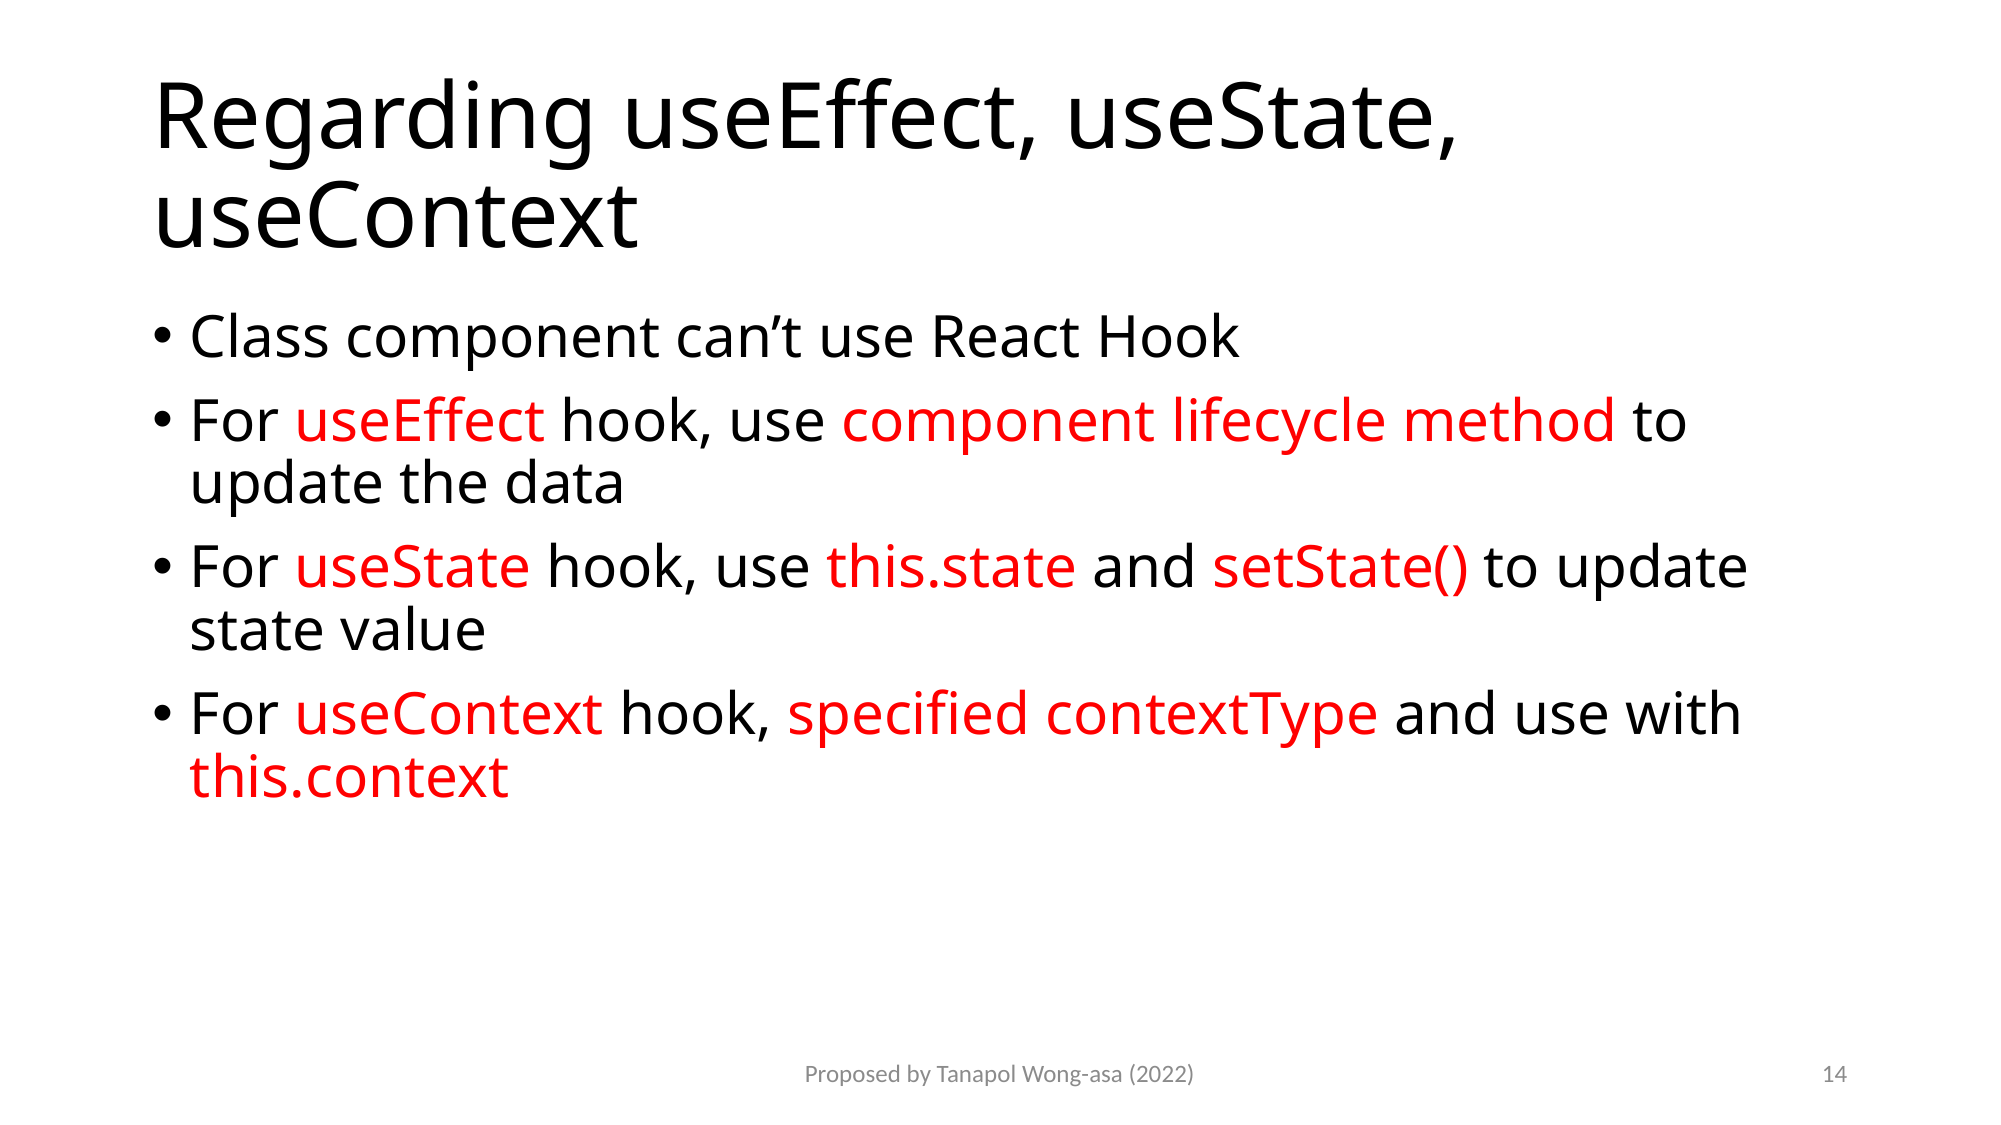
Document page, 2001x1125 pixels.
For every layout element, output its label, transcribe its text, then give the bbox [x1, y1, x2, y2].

title Regarding useEffect, useState, useContext [137, 59, 1863, 278]
footer Proposed by Tanapol Wong-asa (2022) [662, 1042, 1338, 1103]
list Class component can’t use React Hook For useEffect hook, use component lifecycle method to update the data For useState hook, use this.state and setState() to update state value For useContext hook, specified contextType and use with this.context [137, 299, 1863, 1014]
slide_number 14 [1412, 1042, 1863, 1103]
